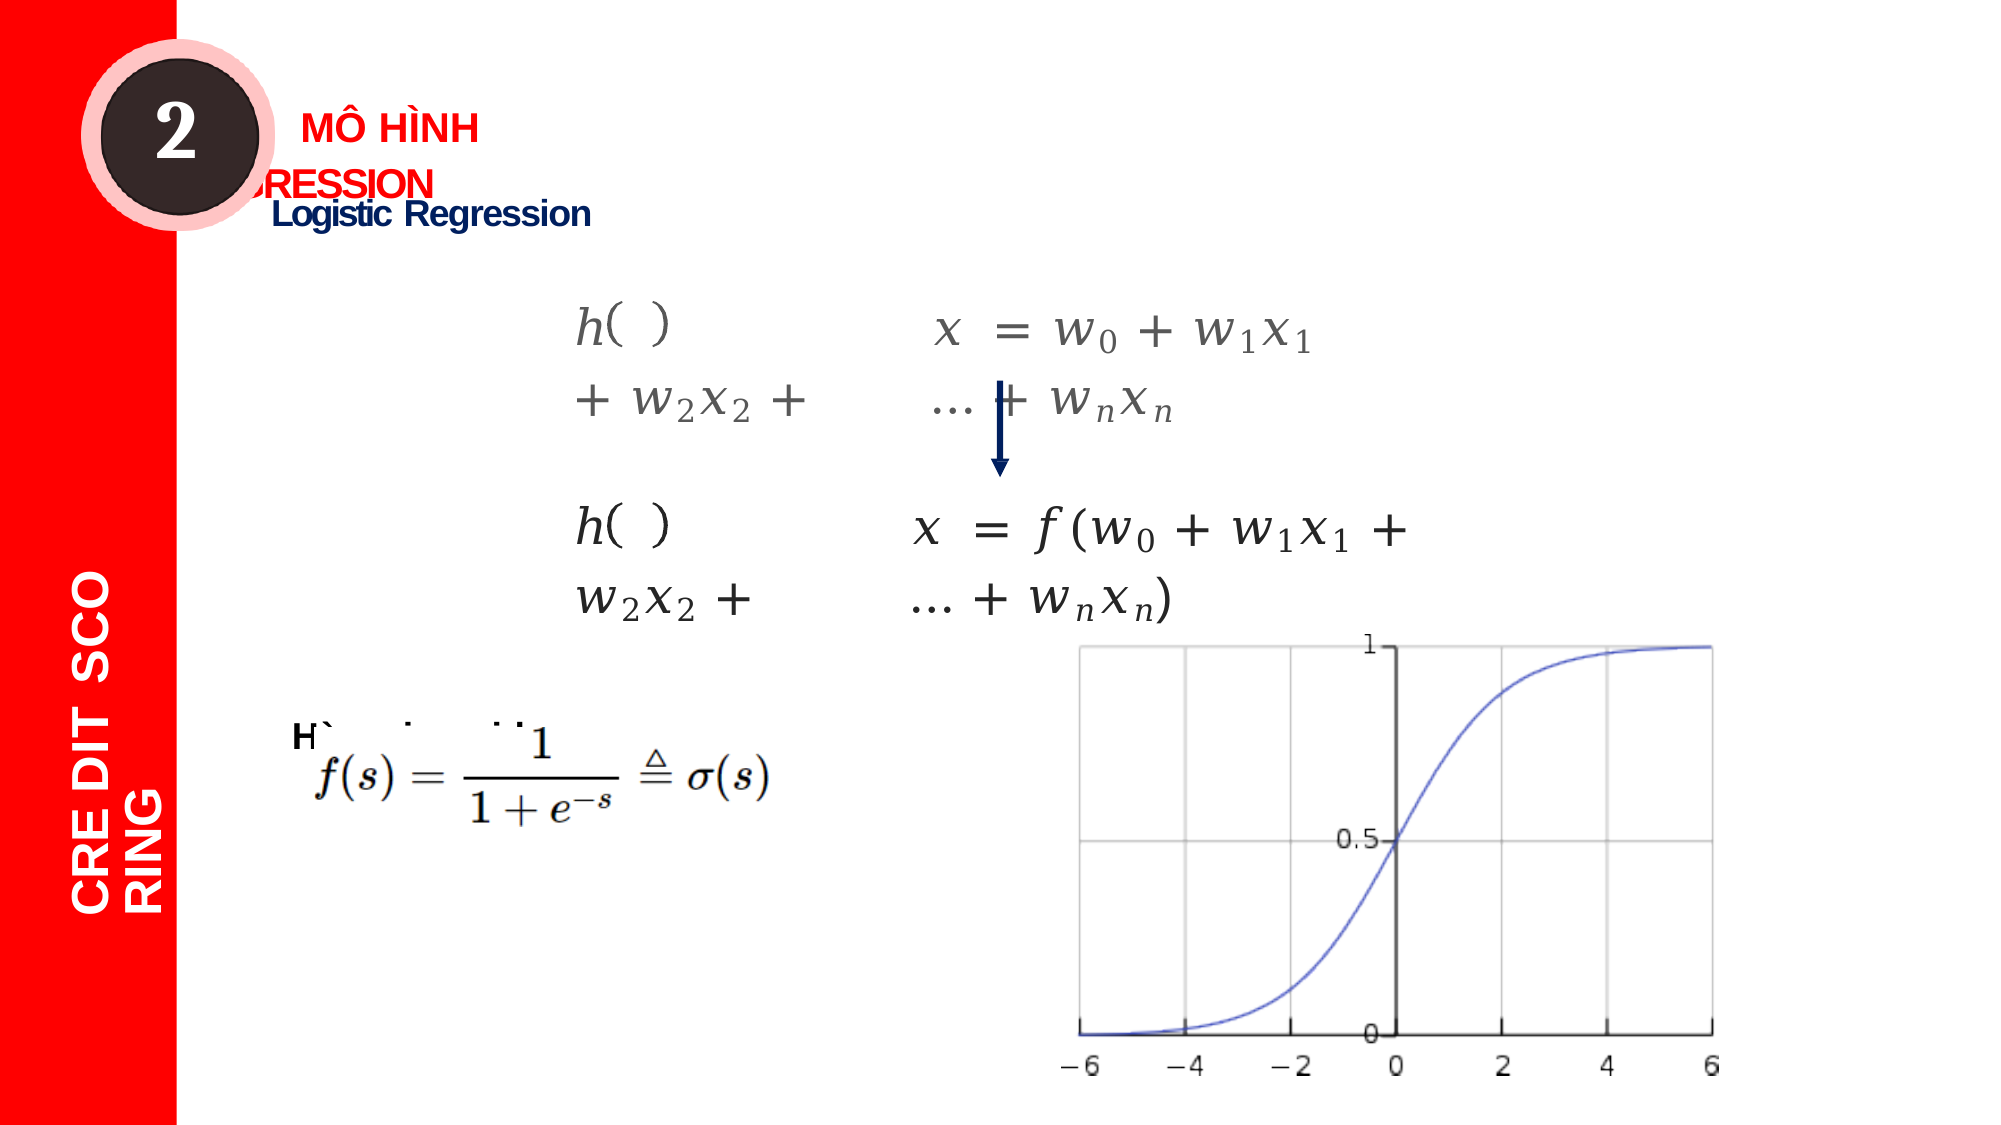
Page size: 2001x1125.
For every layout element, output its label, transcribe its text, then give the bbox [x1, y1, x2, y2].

picture [314, 727, 769, 828]
text_box Logistic Regression ℎ 𝑥 = 𝑤0 + 𝑤1𝑥1 + 𝑤2𝑥2 + … + 𝑤𝑛𝑥𝑛 [280, 187, 1407, 429]
title 2 MÔ HÌNH REGRESSION [280, 98, 738, 187]
picture [1060, 634, 1719, 1077]
text_box [990, 380, 1010, 478]
text_box ℎ 𝑥 = 𝑓(𝑤0 + 𝑤1𝑥1 + 𝑤2𝑥2 + … + 𝑤𝑛𝑥𝑛) Hàm sigmoid [287, 487, 1483, 758]
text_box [0, 0, 276, 1125]
